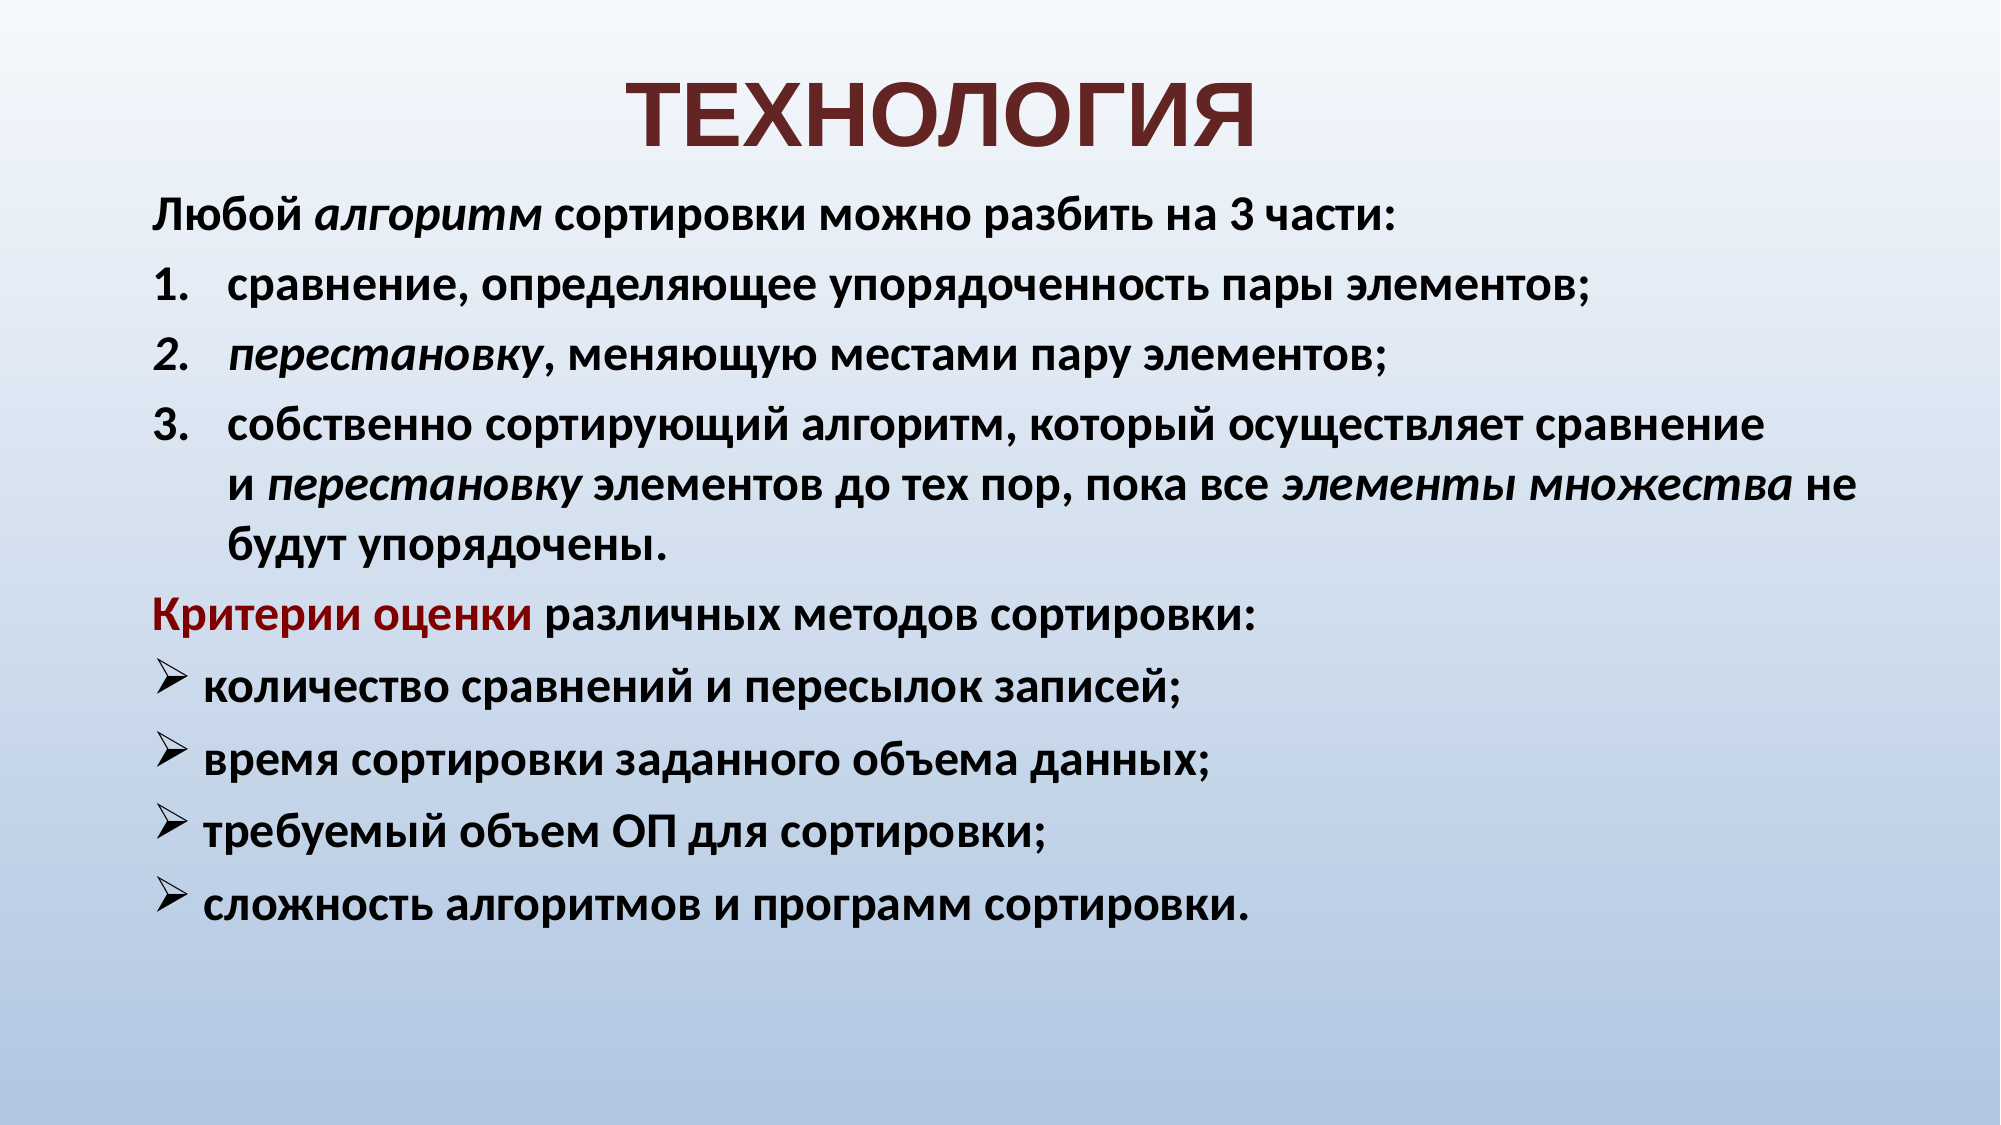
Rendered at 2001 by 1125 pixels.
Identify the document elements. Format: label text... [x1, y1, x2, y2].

title ТЕХНОЛОГИЯ [610, 15, 1961, 172]
list Любой алгоритм сортировки можно разбить на 3 части: сравнение, определяющее упорядоченность пары элементов; перестановку, меняющую местами пару элементов; собственно сортирующий алгоритм, который осуществляет сравнение и перестановку элементов до тех пор, пока все элементы множества не будут упорядочены. Критерии оценки различных методов сортировки: количество сравнений и пересылок записей; время сортировки заданного объема данных; требуемый объем ОП для сортировки; сложность алгоритмов и программ сортировки. [137, 172, 1981, 1125]
